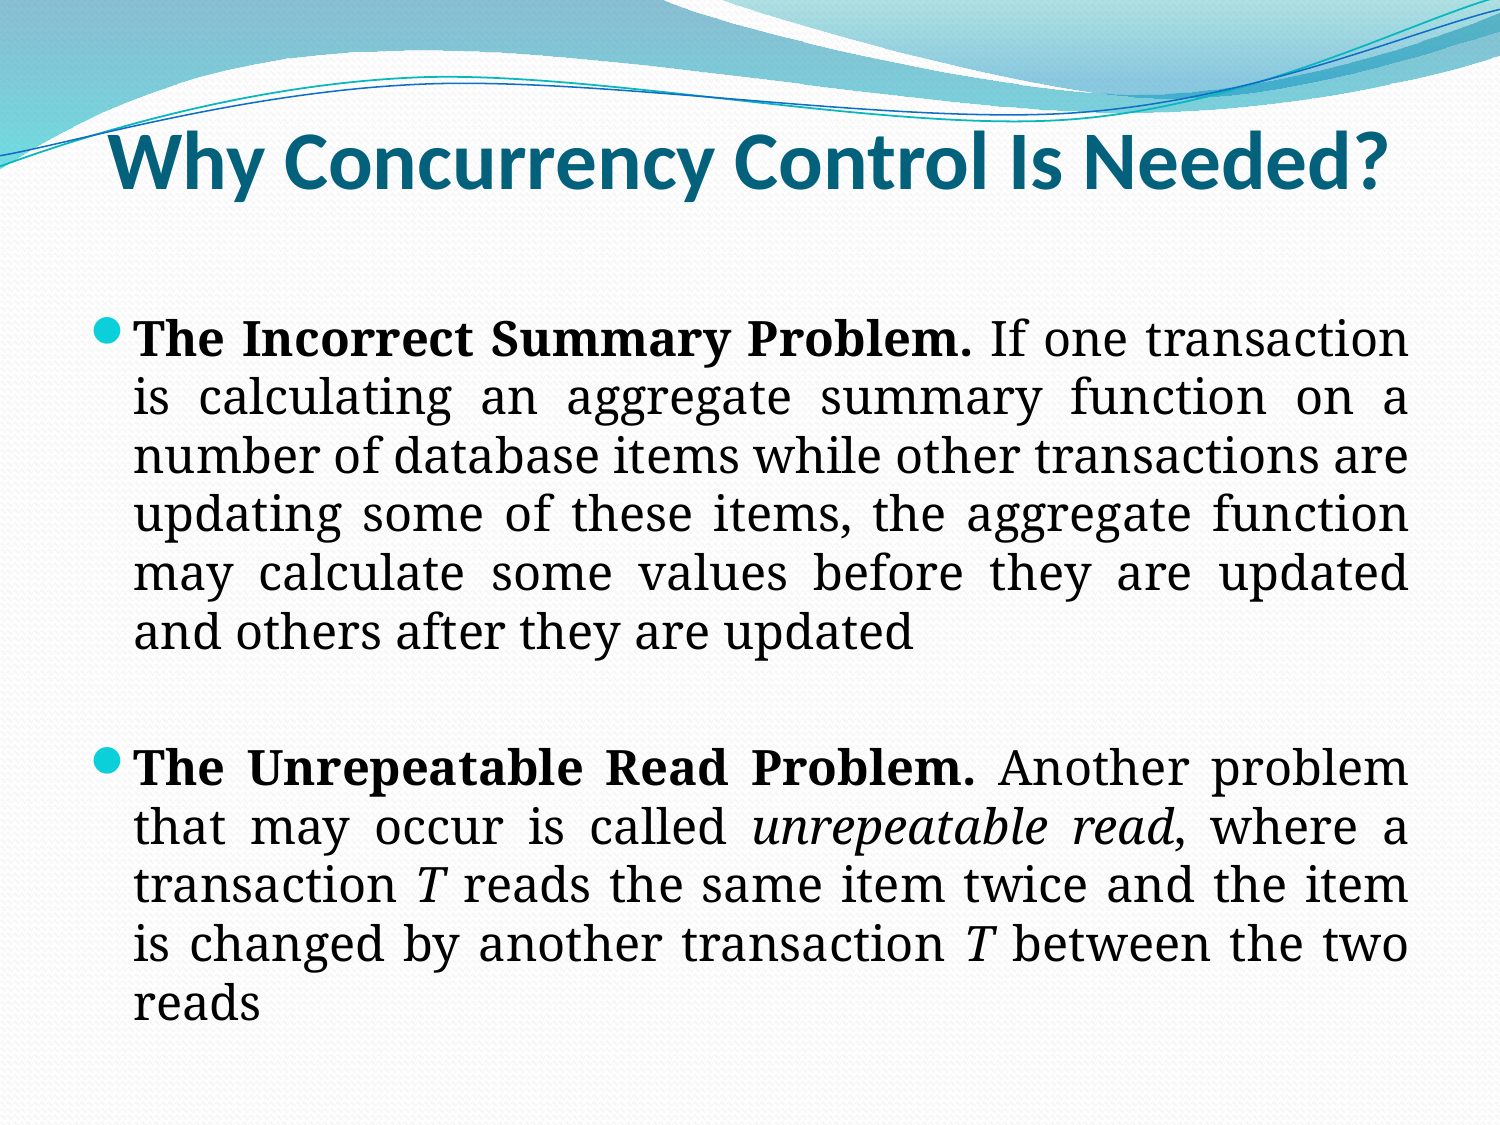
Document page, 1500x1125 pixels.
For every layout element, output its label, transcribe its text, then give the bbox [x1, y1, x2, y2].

title Why Concurrency Control Is Needed? [75, 19, 1425, 207]
list The Incorrect Summary Problem. If one transaction is calculating an aggregate summary function on a number of database items while other transactions are updating some of these items, the aggregate function may calculate some values before they are updated and others after they are updated The Unrepeatable Read Problem. Another problem that may occur is called unrepeatable read, where a transaction T reads the same item twice and the item is changed by another transaction T between the two reads [75, 231, 1425, 1038]
